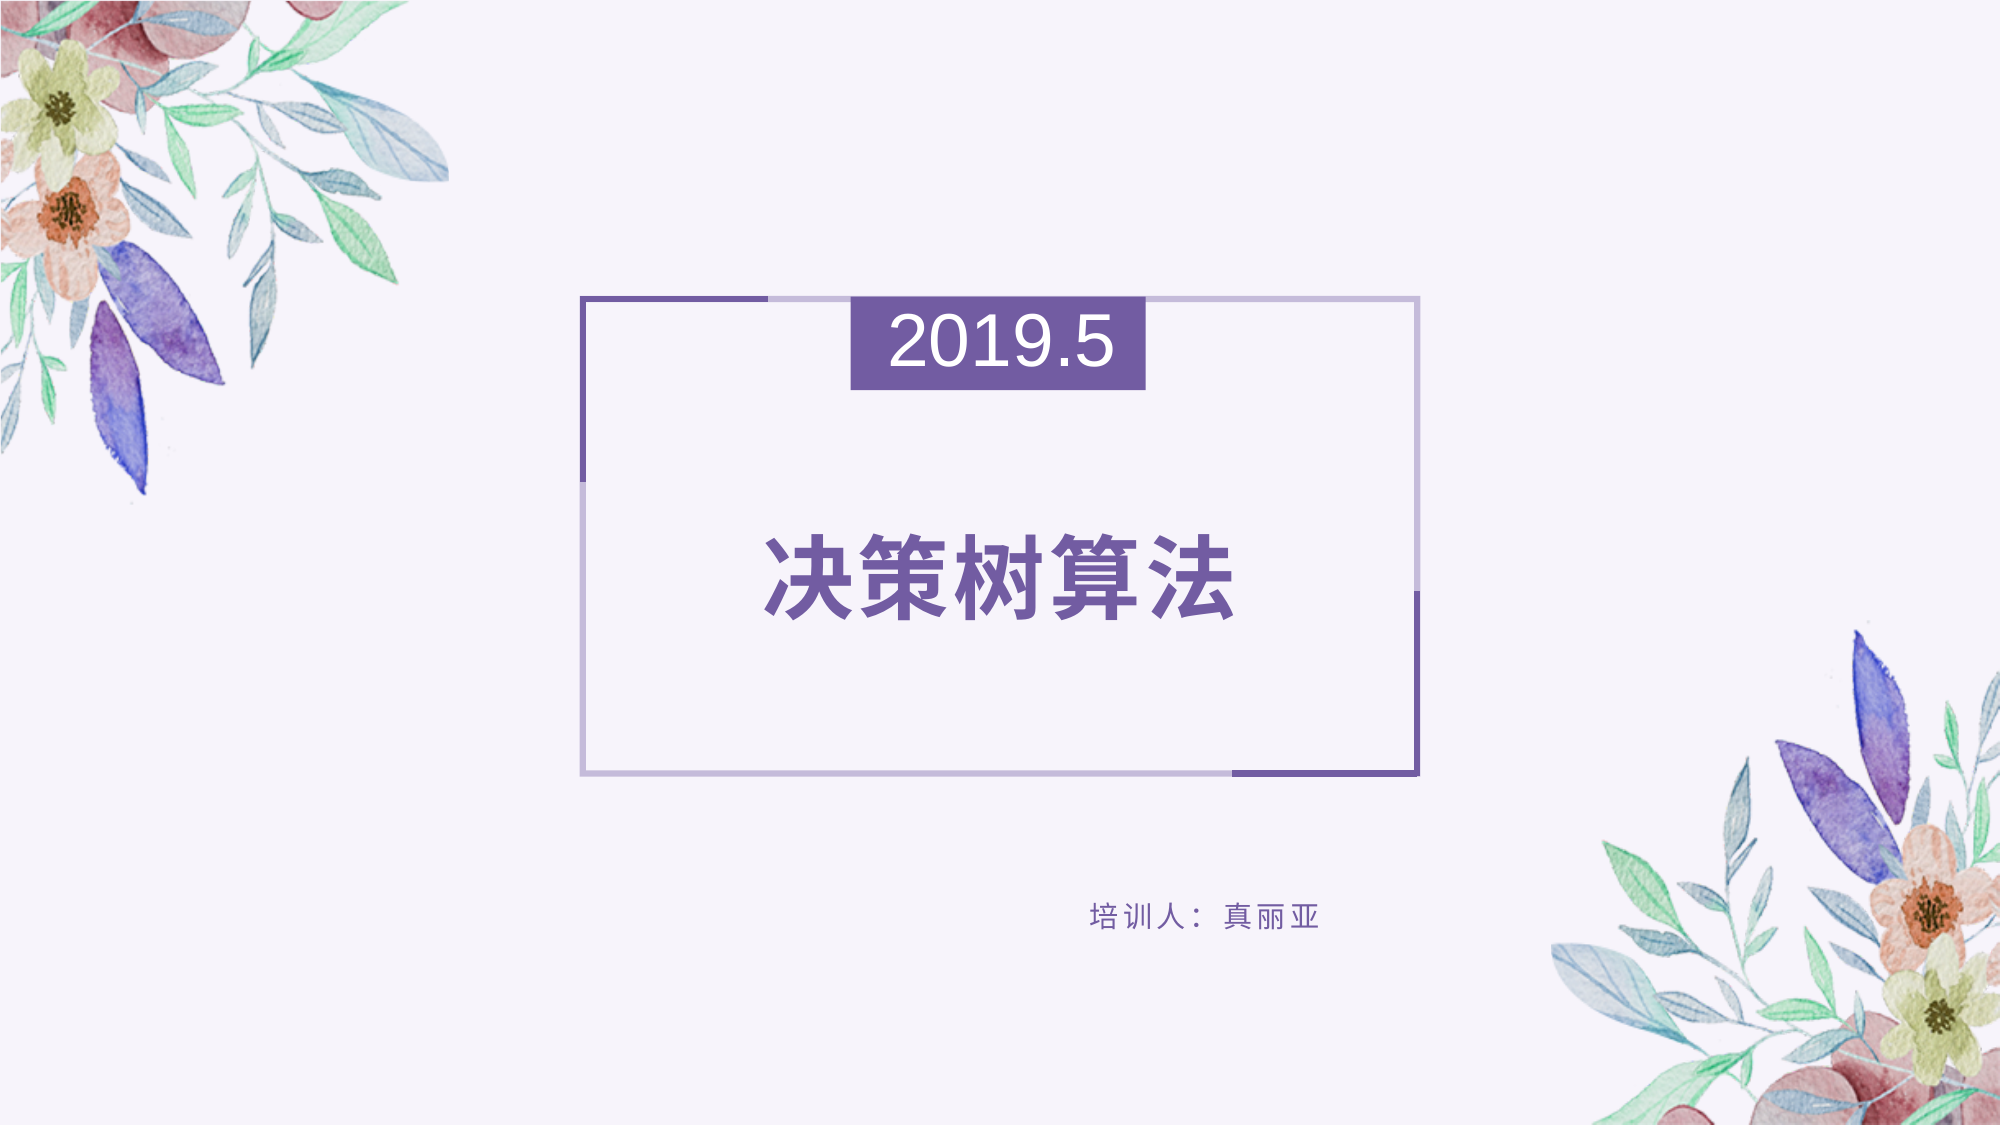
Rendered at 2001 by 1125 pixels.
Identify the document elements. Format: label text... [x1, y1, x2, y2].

text_box 2019.5 [864, 298, 1139, 390]
picture [1, 1, 448, 504]
title 决策树算法 [587, 486, 1413, 631]
picture [1551, 620, 2000, 1125]
list 培训人：真丽亚 [993, 865, 1413, 955]
